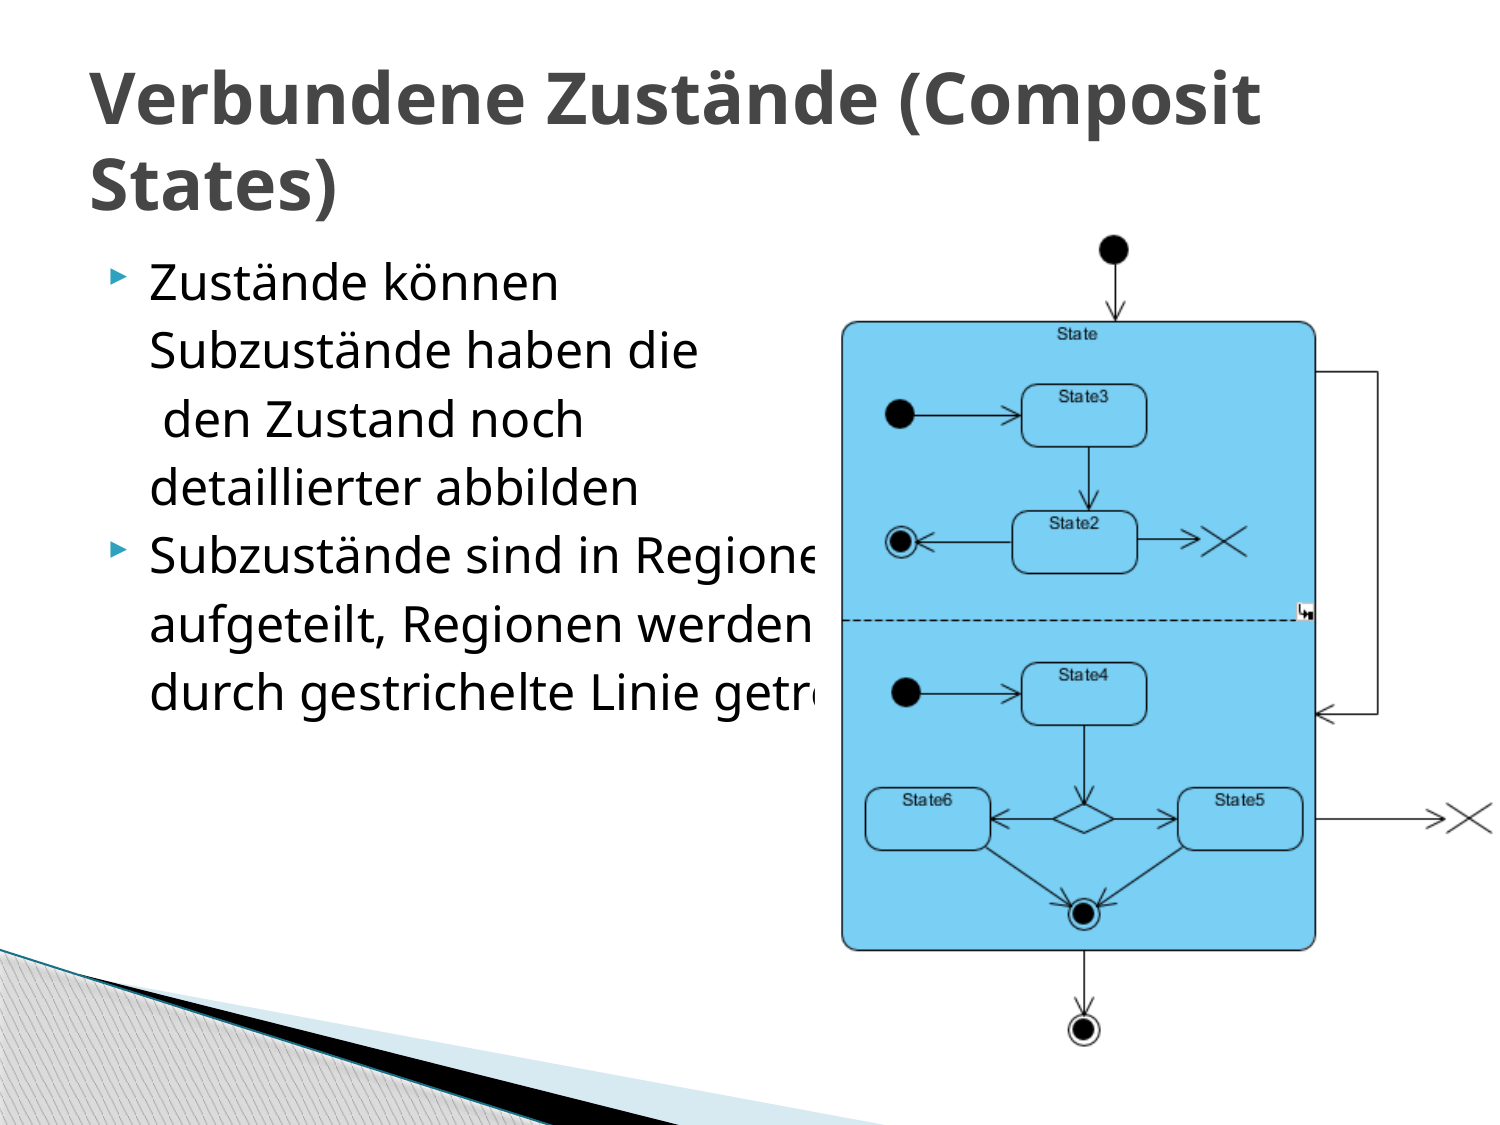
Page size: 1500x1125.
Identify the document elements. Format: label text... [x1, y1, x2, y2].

picture [814, 219, 1500, 1059]
title Verbundene Zustände (Composit States) [75, 45, 1425, 233]
list Zustände können Subzustände haben die den Zustand noch detaillierter abbilden Subzustände sind in Regionen aufgeteilt, Regionen werden durch gestrichelte Linie getrennt [75, 243, 808, 986]
